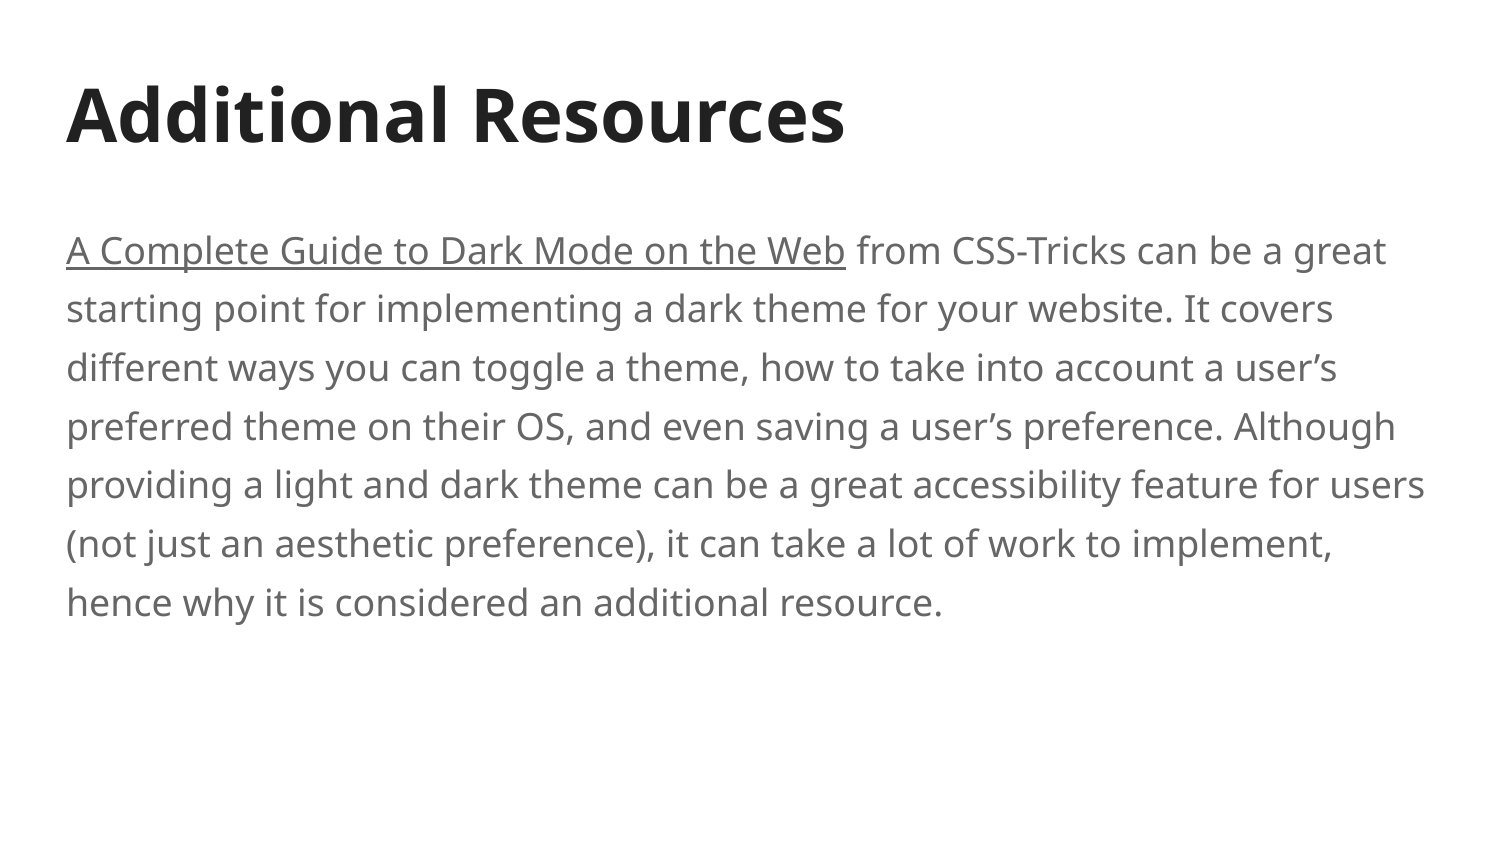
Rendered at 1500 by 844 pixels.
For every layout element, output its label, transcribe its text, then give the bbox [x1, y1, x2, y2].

title Additional Resources [51, 48, 1449, 180]
list A Complete Guide to Dark Mode on the Web from CSS-Tricks can be a great starting point for implementing a dark theme for your website. It covers different ways you can toggle a theme, how to take into account a user’s preferred theme on their OS, and even saving a user’s preference. Although providing a light and dark theme can be a great accessibility feature for users (not just an aesthetic preference), it can take a lot of work to implement, hence why it is considered an additional resource. [51, 201, 1449, 750]
